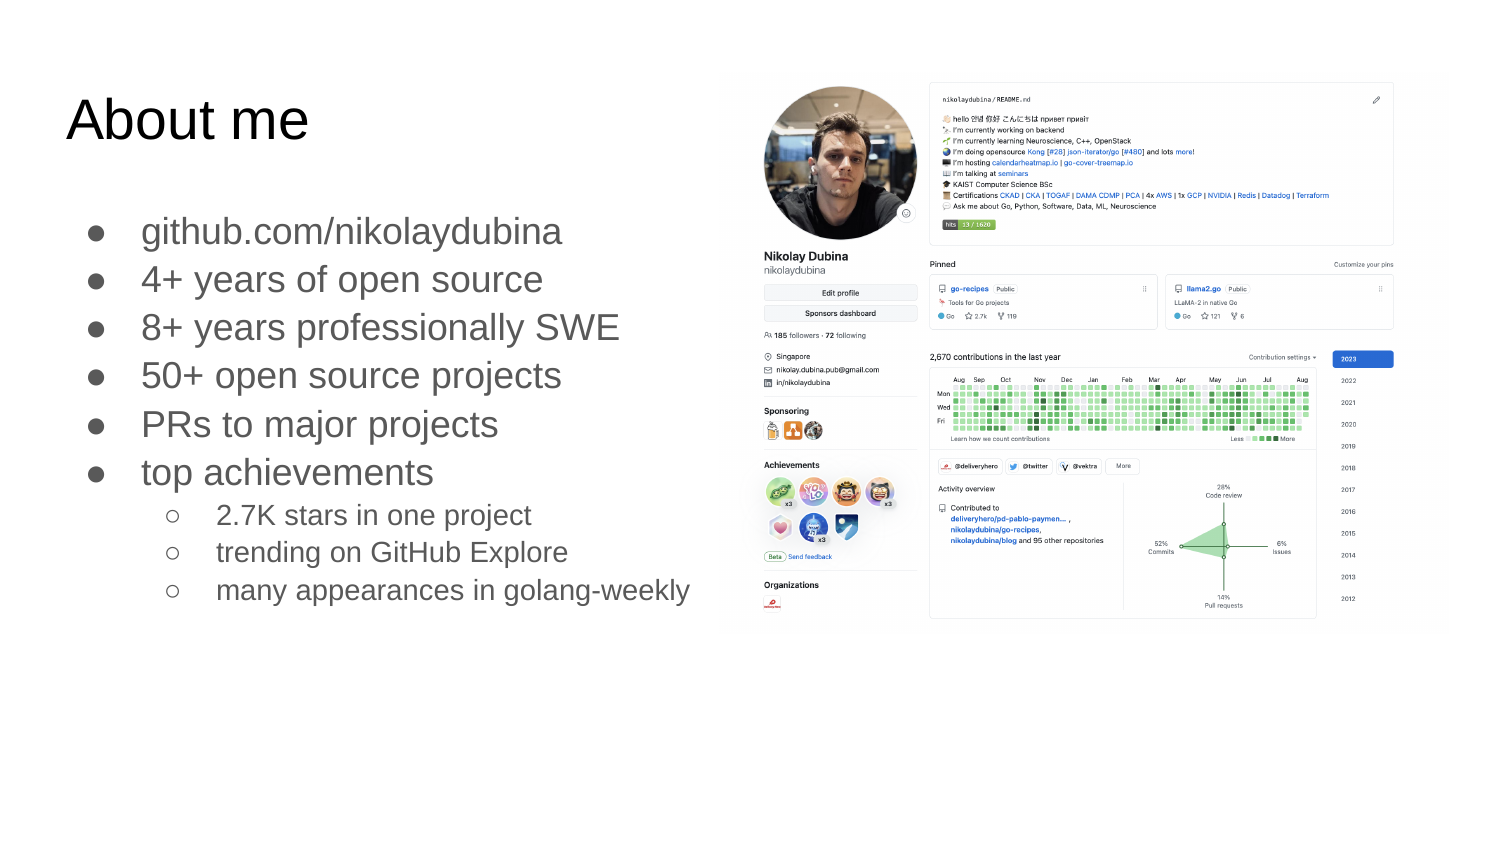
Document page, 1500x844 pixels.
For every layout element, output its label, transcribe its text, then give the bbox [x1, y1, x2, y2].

list github.com/nikolaydubina 4+ years of open source 8+ years professionally SWE 50+ open source projects PRs to major projects top achievements 2.7K stars in one project trending on GitHub Explore many appearances in golang-weekly [51, 189, 720, 750]
picture [718, 72, 1450, 634]
title About me [51, 72, 717, 167]
